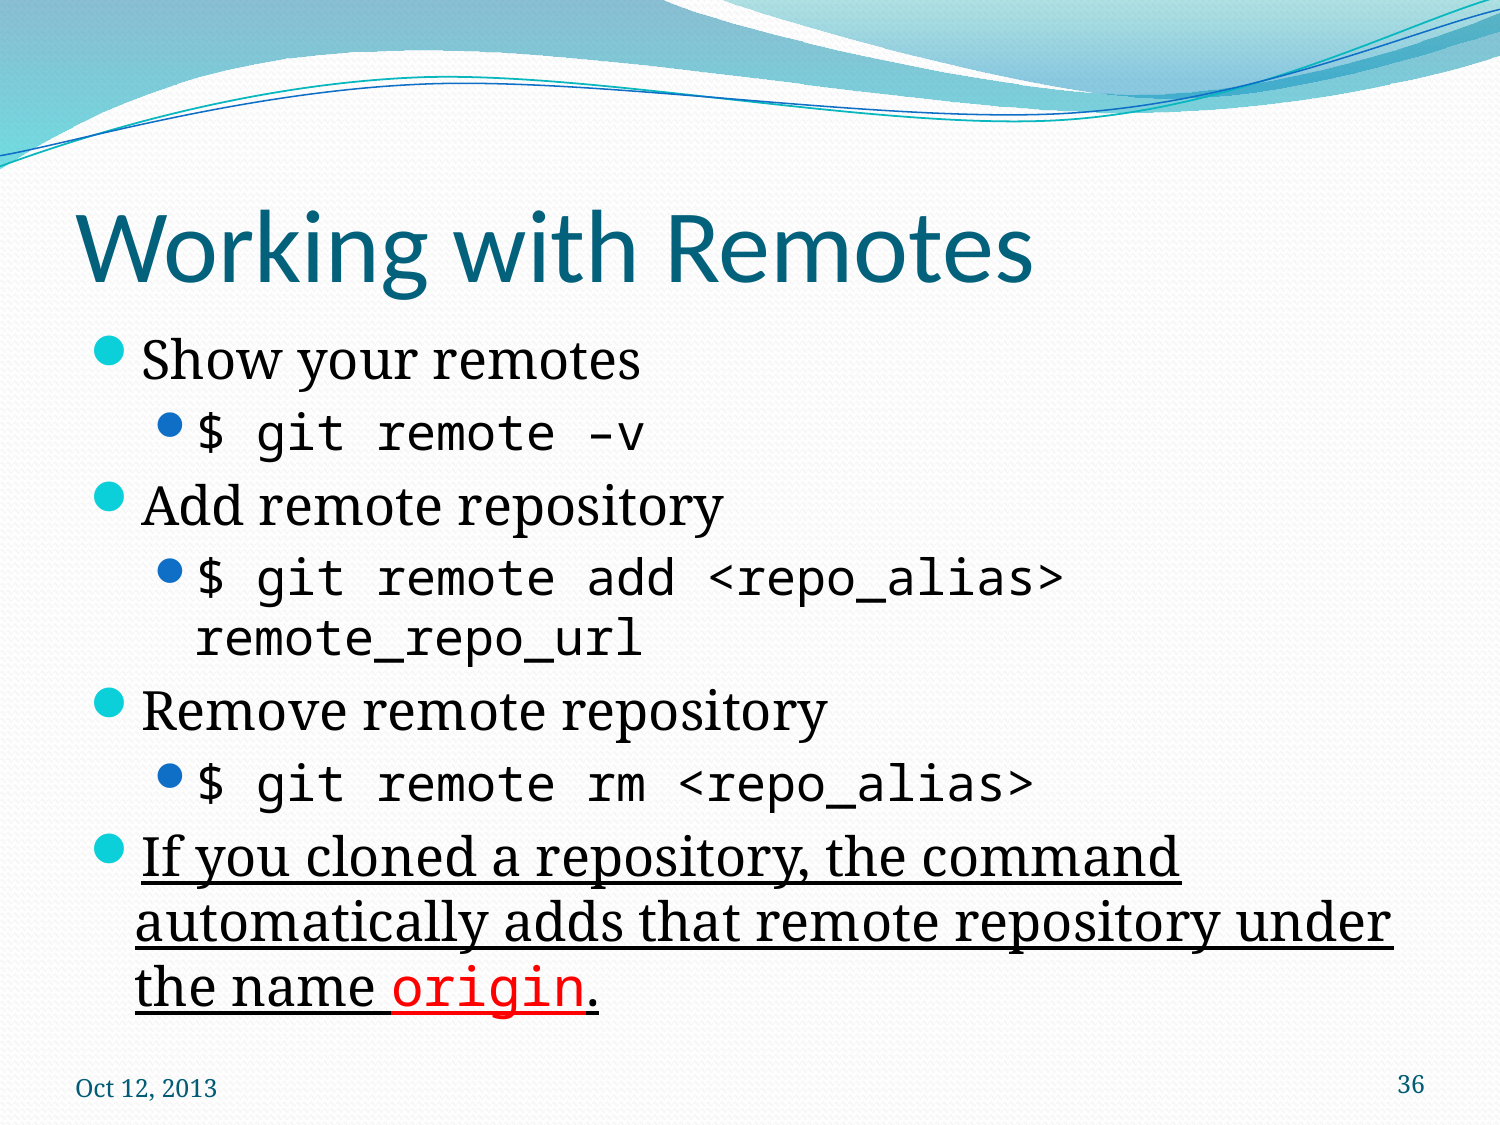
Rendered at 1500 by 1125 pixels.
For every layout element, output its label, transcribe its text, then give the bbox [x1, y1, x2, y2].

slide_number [75, 1042, 425, 1103]
slide_number 36 [1299, 1042, 1425, 1103]
title Working with Remotes [75, 115, 1425, 303]
list Show your remotes $ git remote –v Add remote repository $ git remote add <repo_alias> remote_repo_url Remove remote repository $ git remote rm <repo_alias> If you cloned a repository, the command automatically adds that remote repository under the name origin. [75, 317, 1425, 1038]
